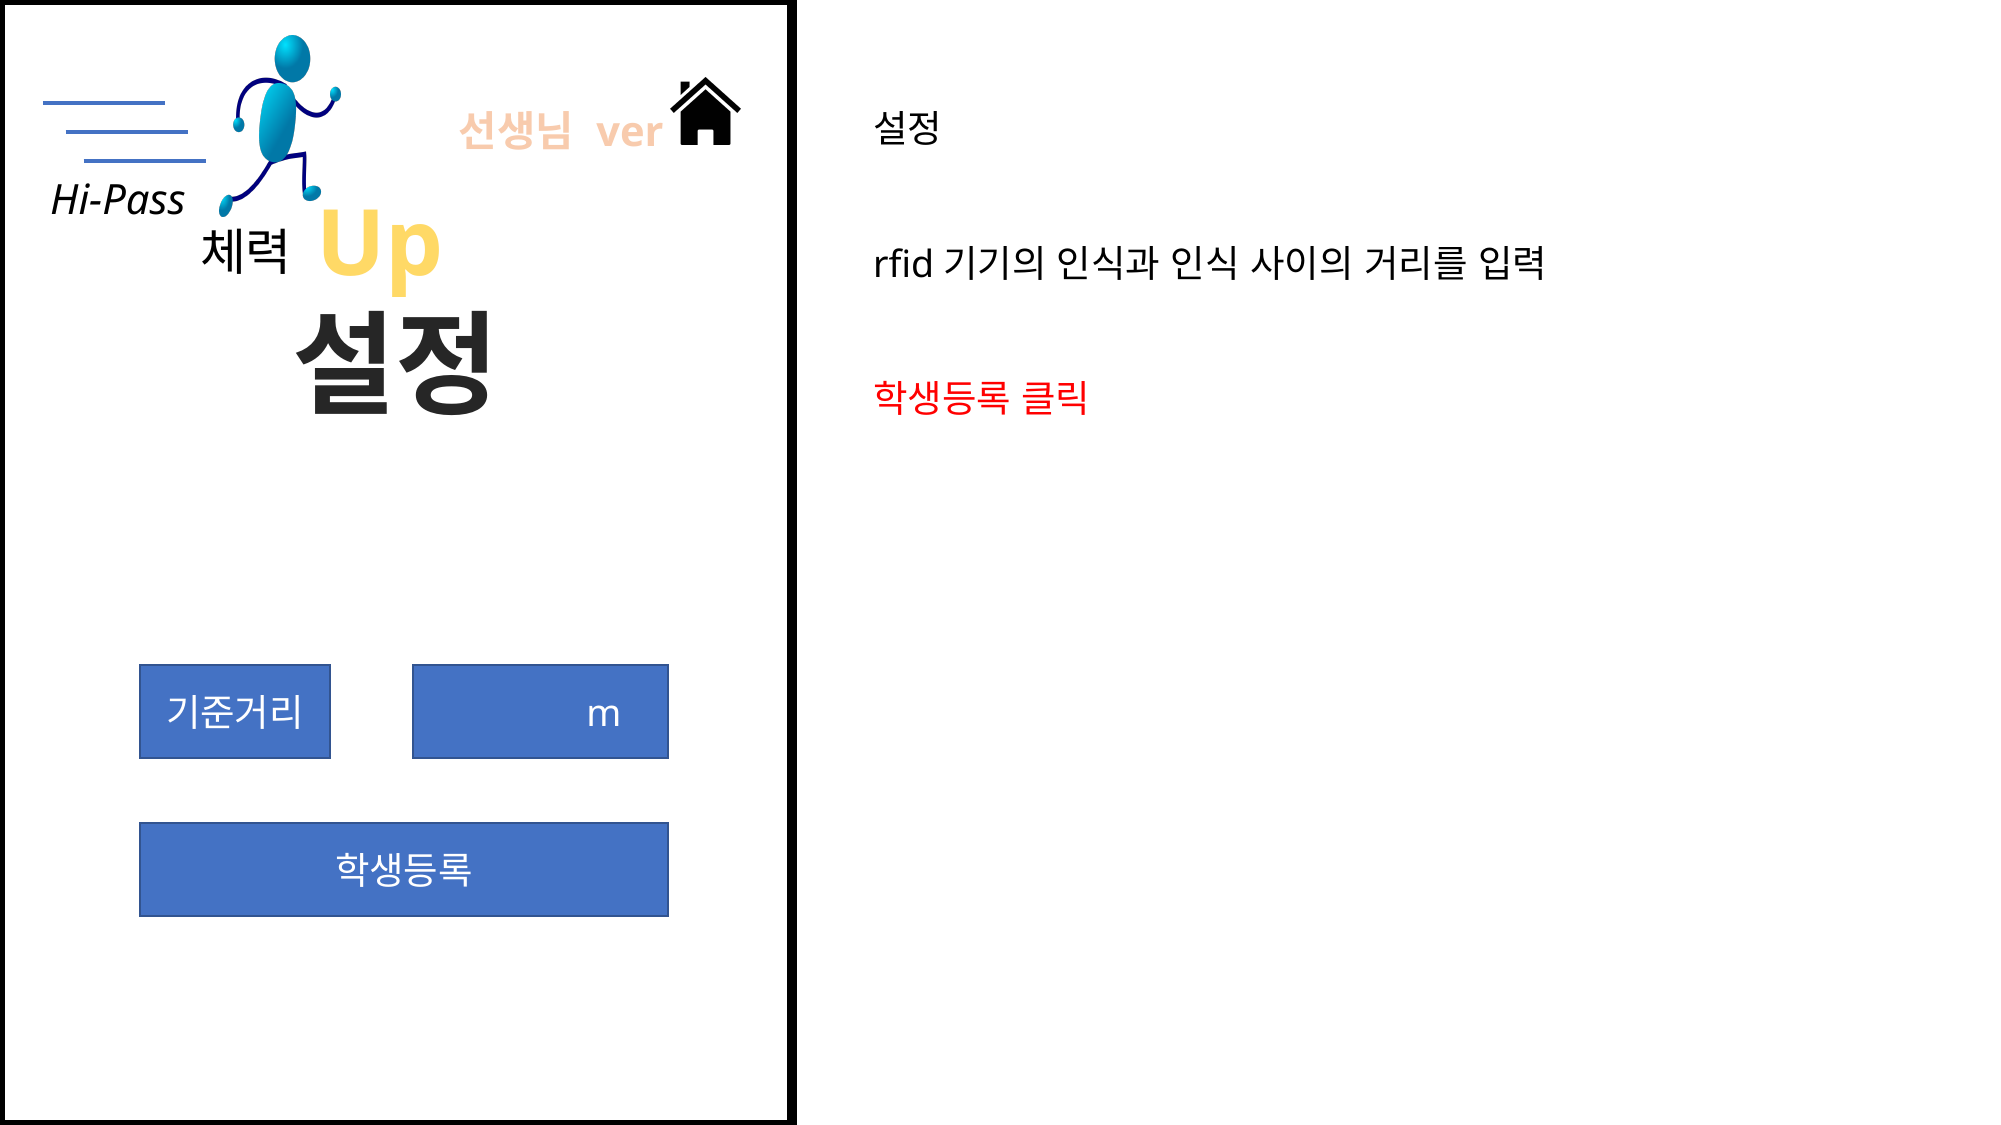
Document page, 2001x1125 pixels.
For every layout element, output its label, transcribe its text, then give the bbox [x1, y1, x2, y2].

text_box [35, 34, 462, 303]
text_box 기준거리 [139, 664, 331, 759]
text_box 학생등록 [139, 822, 669, 917]
text_box [0, 0, 793, 1125]
text_box m [412, 664, 669, 759]
text_box 설정 [277, 285, 515, 436]
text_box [462, 77, 741, 164]
text_box 설정 rfid기기의 인식과 인식 사이의 거리를 입력 학생등록 클릭 [858, 97, 1810, 428]
